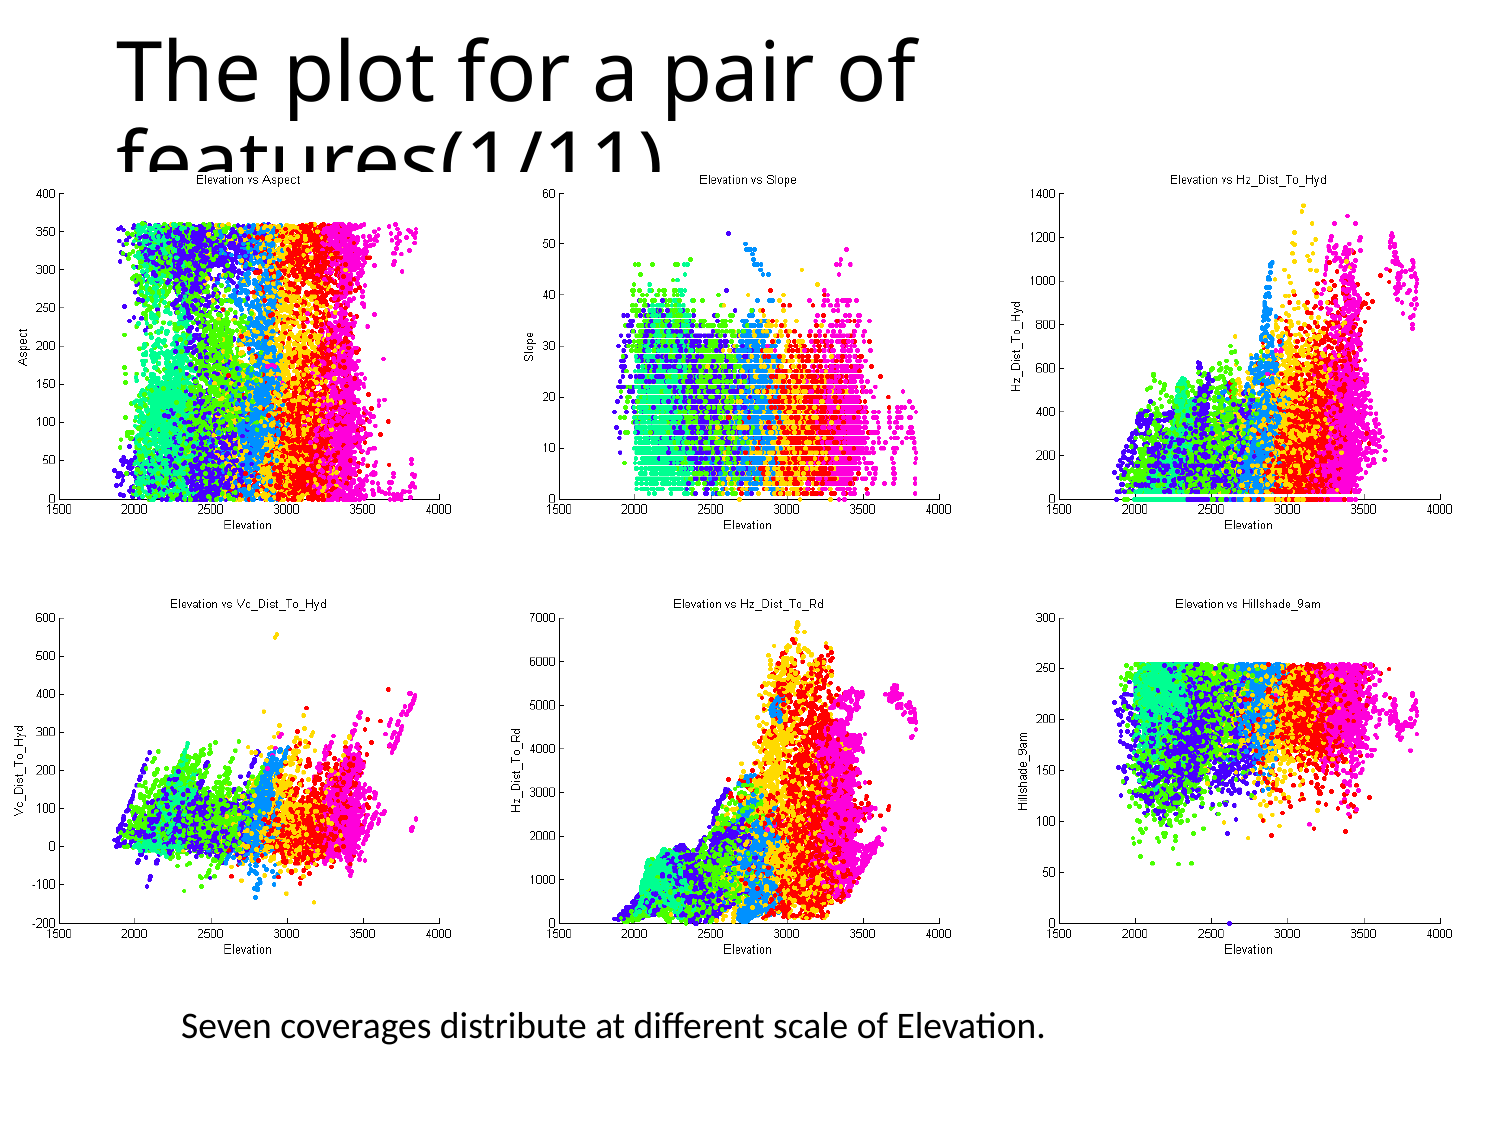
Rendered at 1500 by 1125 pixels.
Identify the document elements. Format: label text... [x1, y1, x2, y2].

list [0, 172, 1463, 957]
title The plot for a pair of features(1/11) [101, 11, 1396, 172]
text_box Seven coverages distribute at different scale of Elevation. [166, 993, 1062, 1053]
